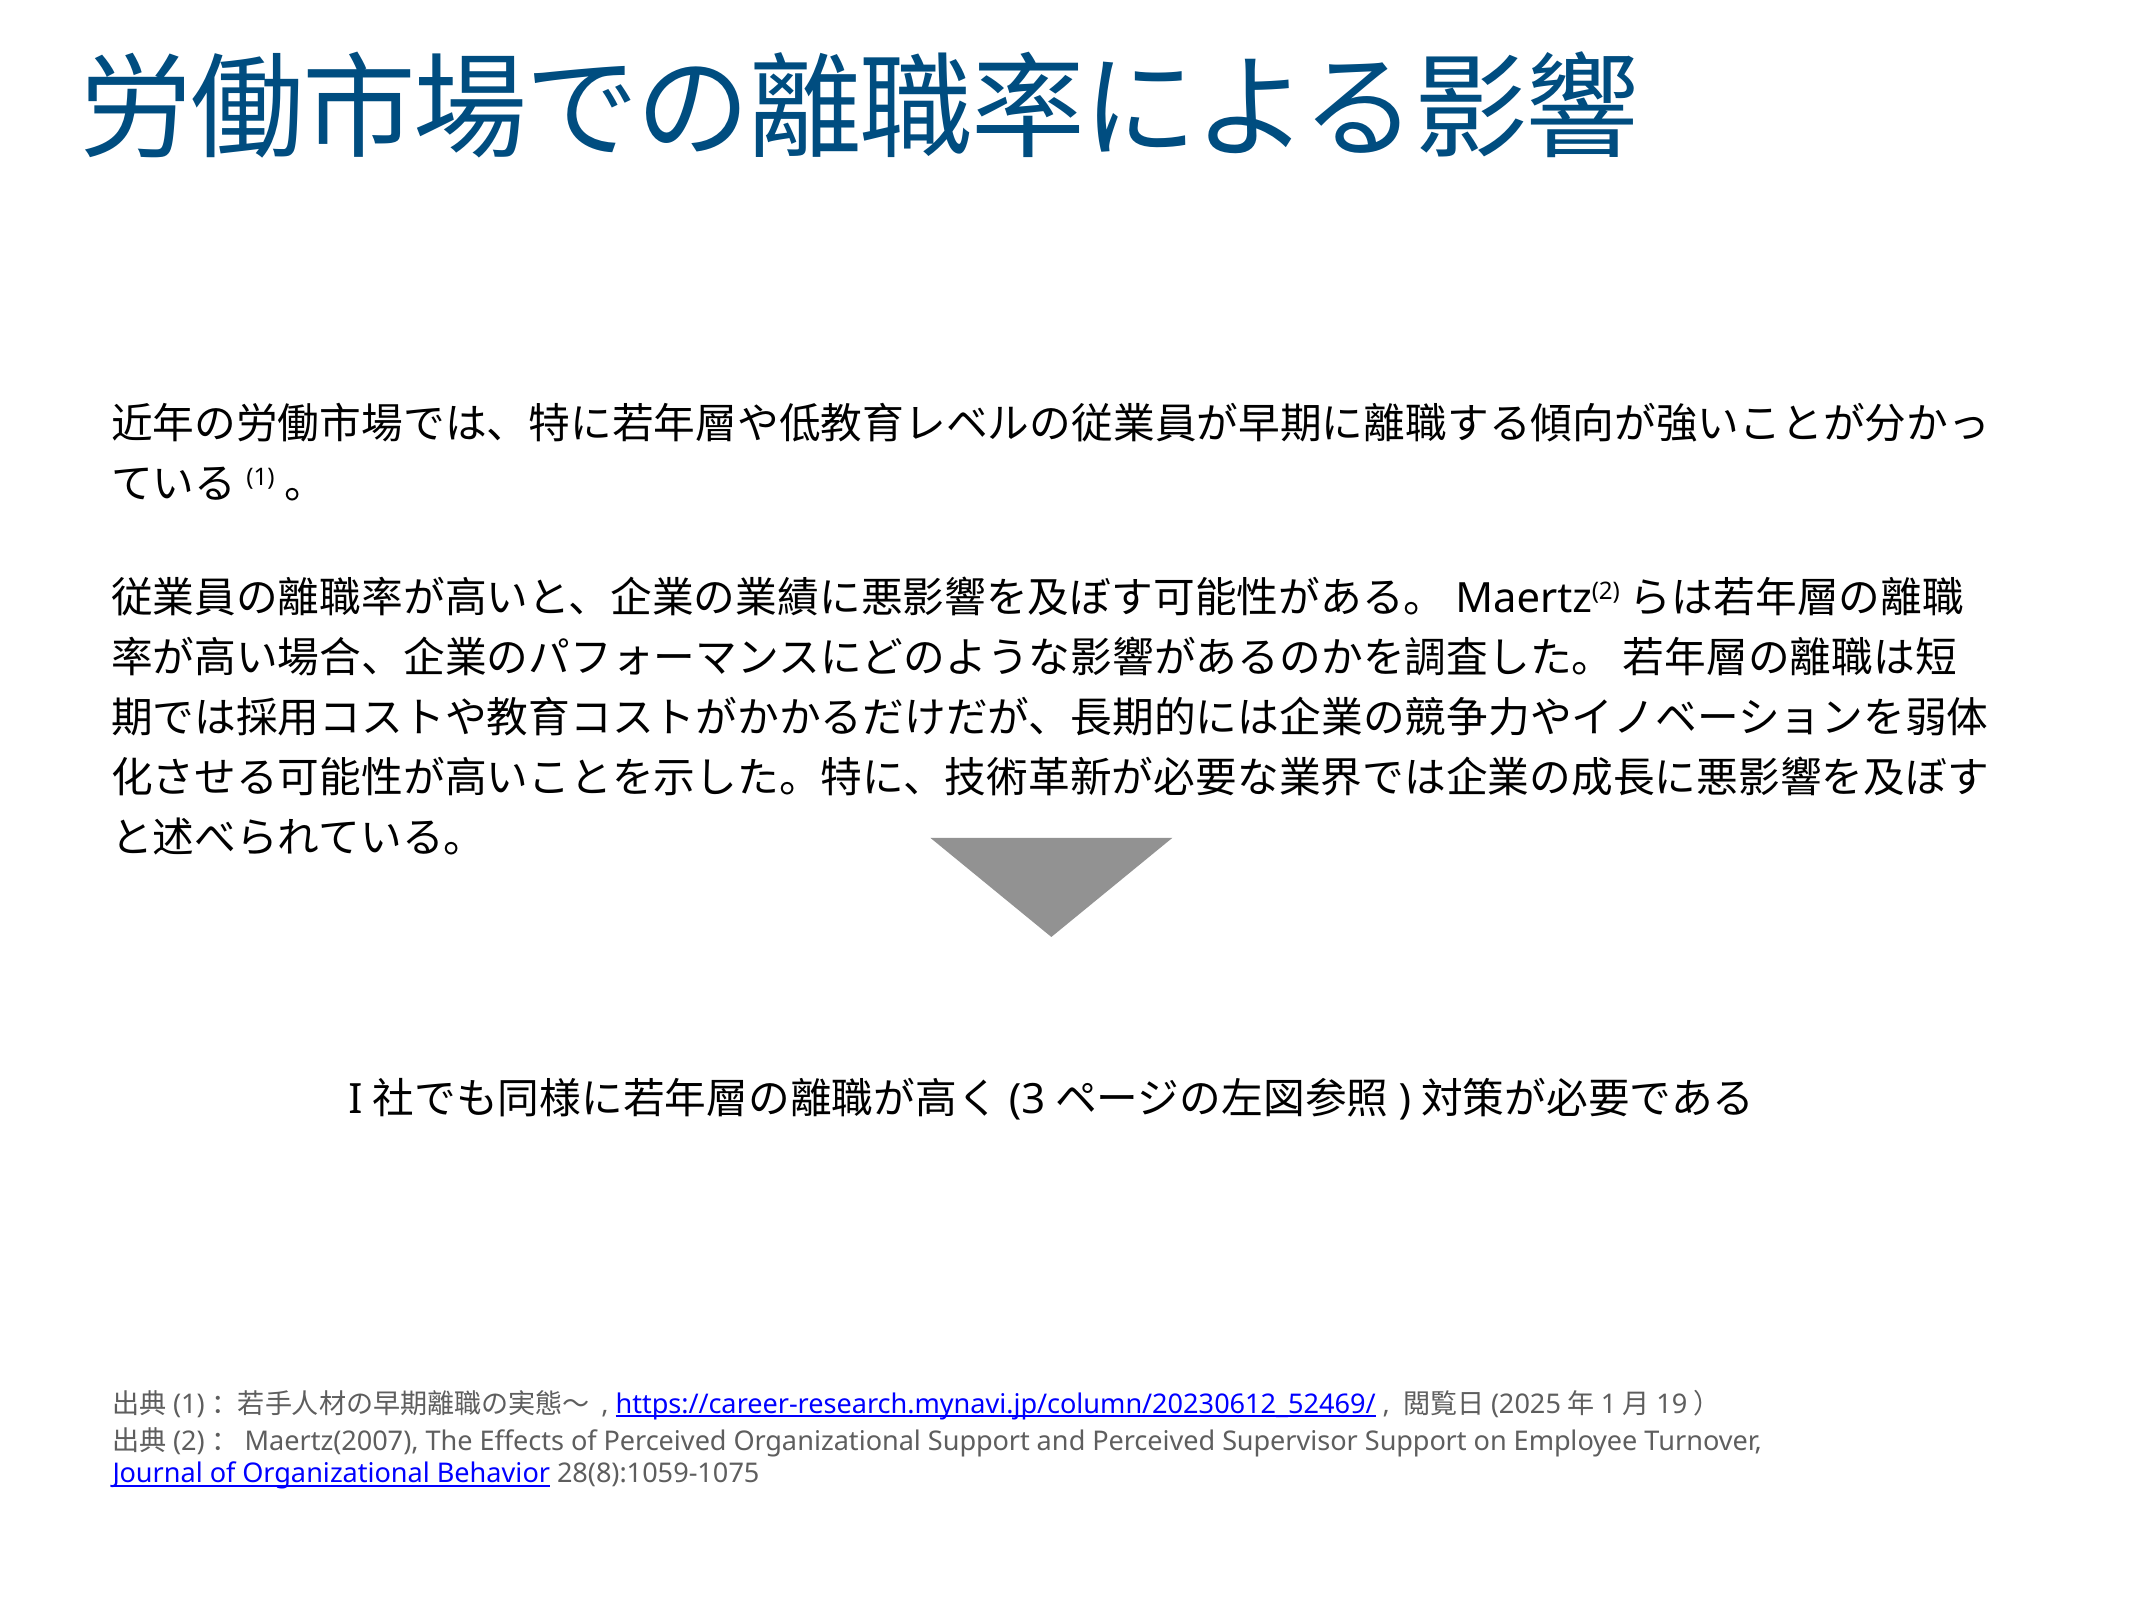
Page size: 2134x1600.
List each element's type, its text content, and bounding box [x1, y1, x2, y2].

text_box [930, 837, 1173, 937]
text_box I社でも同様に若年層の離職が高く(3ページの左図参照)対策が必要である [343, 1057, 1759, 1127]
text_box 近年の労働市場では、特に若年層や低教育レベルの従業員が早期に離職する傾向が強いことが分かっている(1)。 従業員の離職率が高いと、企業の業績に悪影響を及ぼす可能性がある。Maertz(2)らは若年層の離職率が高い場合、企業のパフォーマンスにどのような影響があるのかを調査した。 若年層の離職は短期では採用コストや教育コストがかかるだけだが、長期的には企業の競争力やイノベーションを弱体化させる可能性が高いことを示した。特に、技術革新が必要な業界では企業の成長に悪影響を及ぼすと述べられている。 [106, 382, 1996, 1351]
text_box 出典(1)：若手人材の早期離職の実態～ , https://career-research.mynavi.jp/column/20230612_52469/ , 閲覧日(2025年1月19） 出典(2)：Maertz(2007), The Effects of Perceived Organizational Support and Perceived Supervisor Support on Employee Turnover, Journal of Organizational Behavior 28(8):1059-1075 [108, 1381, 2054, 1497]
title 労働市場での離職率による影響 [74, 56, 1998, 183]
